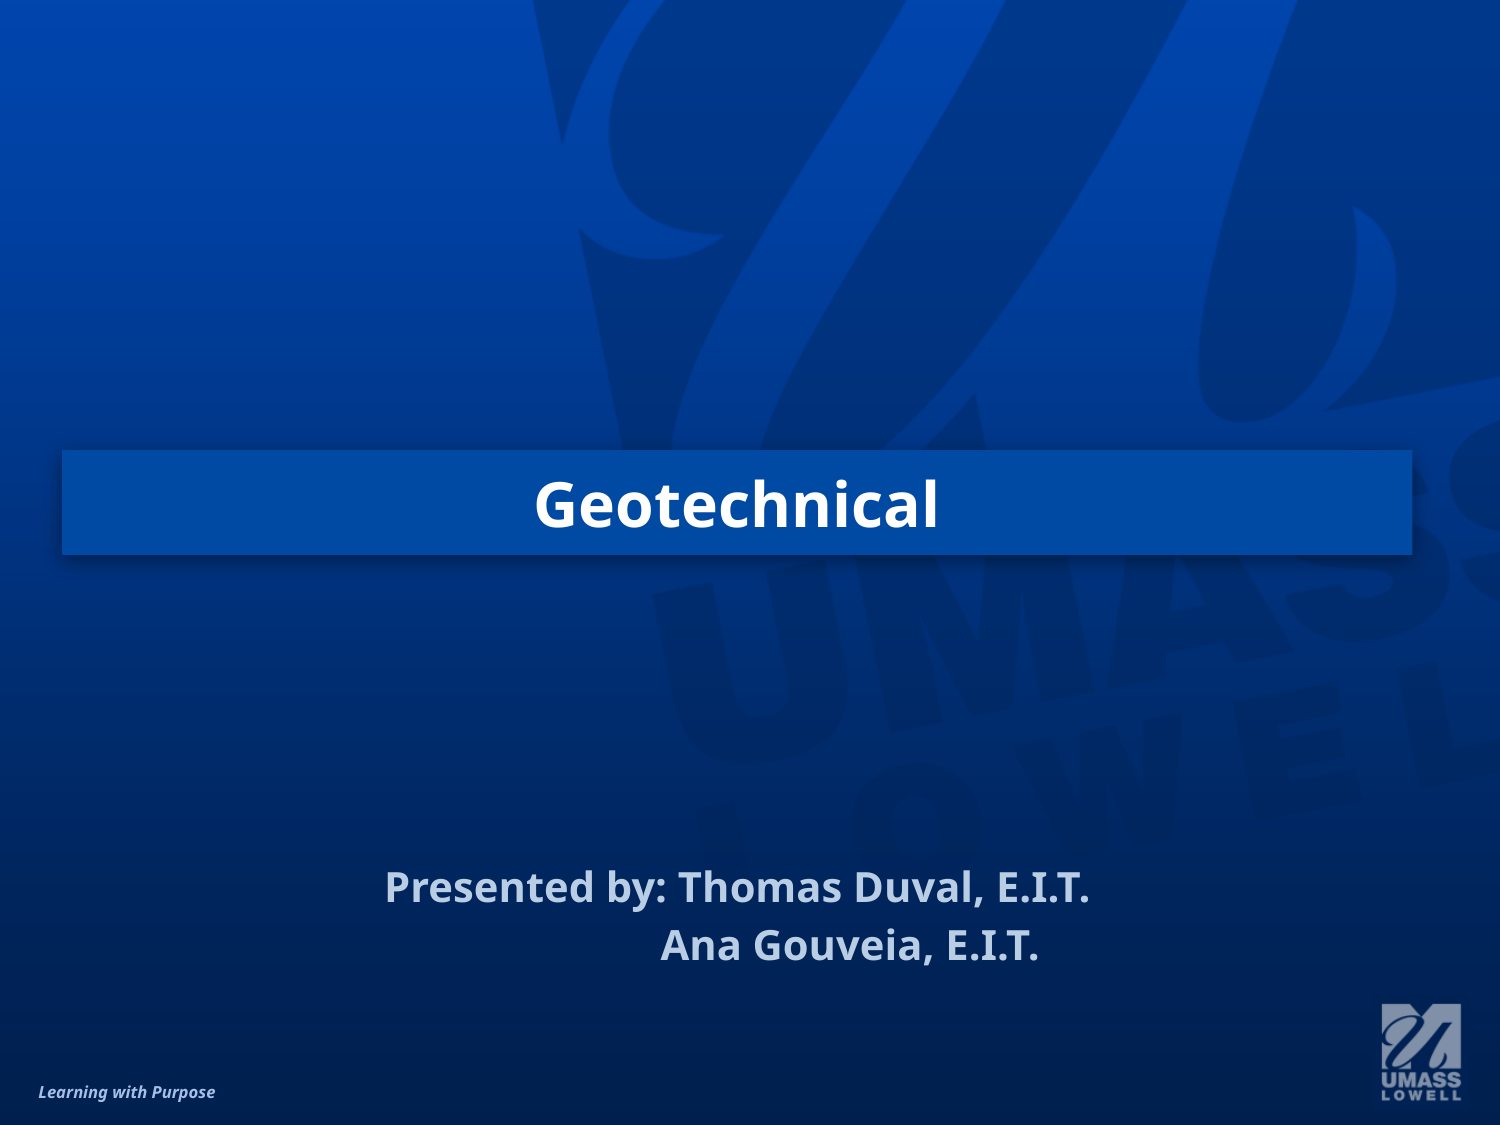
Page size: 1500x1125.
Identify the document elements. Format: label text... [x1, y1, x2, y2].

list Presented by: Thomas Duval, E.I.T. Ana Gouveia, E.I.T. [62, 900, 1413, 988]
title Geotechnical [62, 450, 1413, 555]
picture [0, 0, 1500, 1125]
